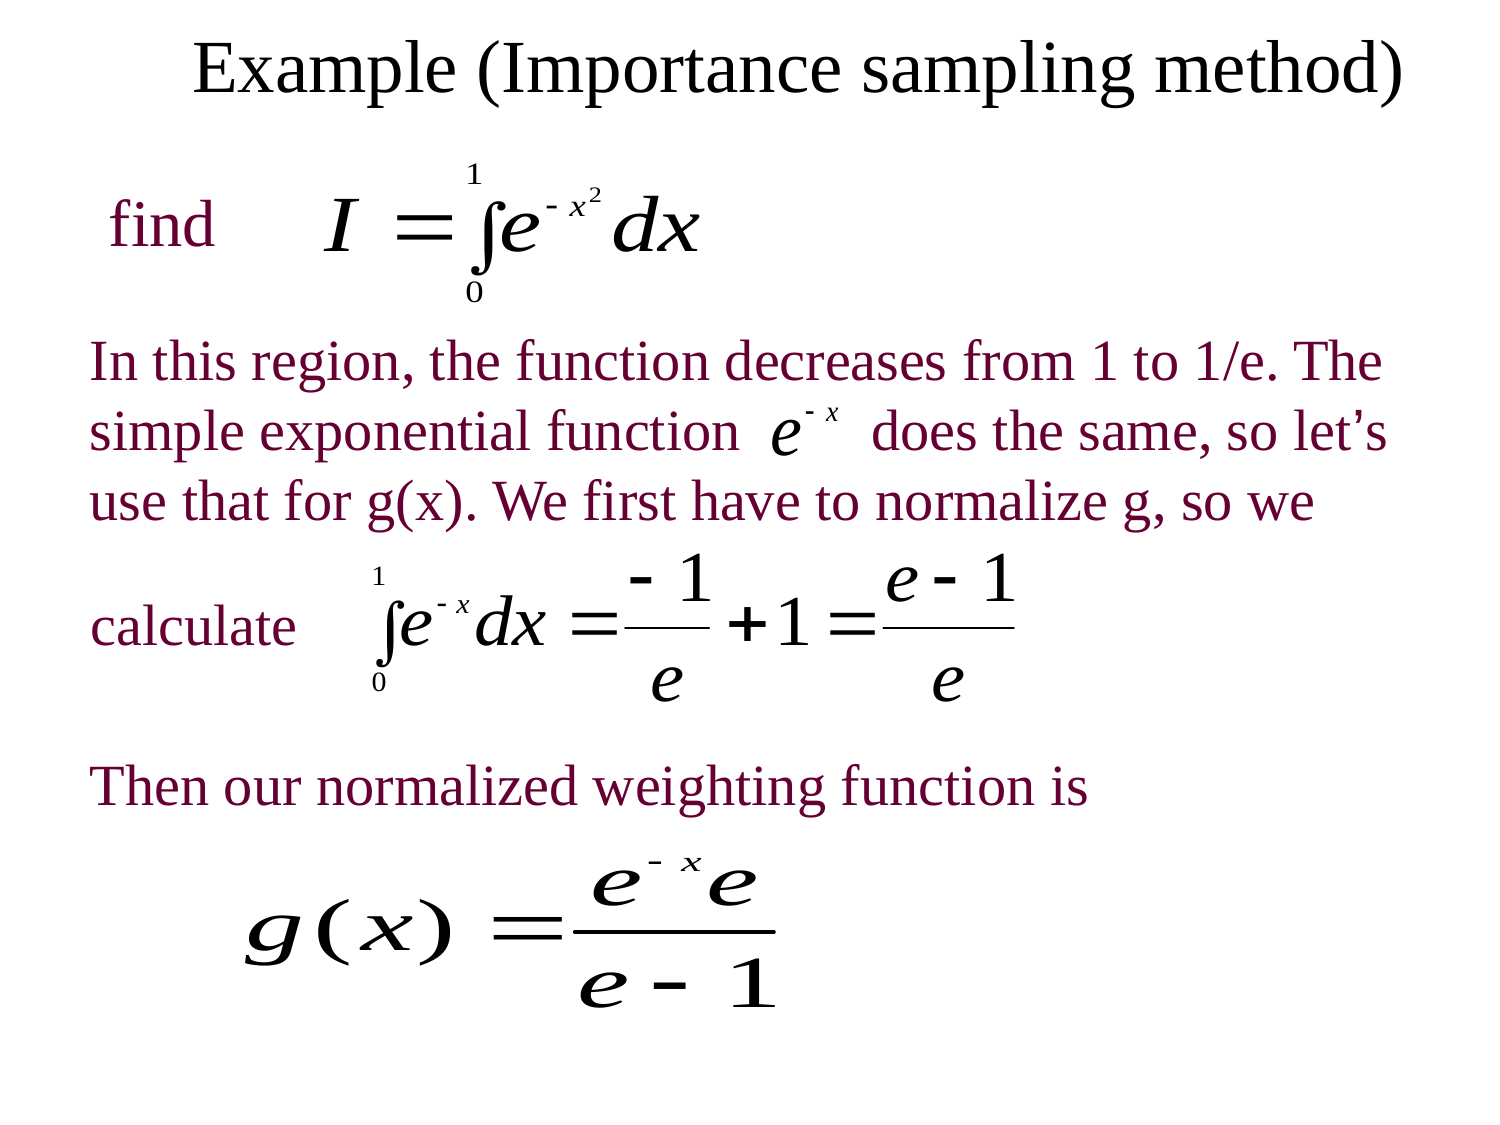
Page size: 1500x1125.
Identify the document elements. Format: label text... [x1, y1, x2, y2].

text_box calculate [75, 579, 312, 735]
text_box Then our normalized weighting function is [75, 740, 1329, 825]
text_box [359, 538, 1023, 714]
text_box find [94, 172, 232, 267]
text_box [764, 388, 849, 468]
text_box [228, 839, 792, 1021]
text_box In this region, the function decreases from 1 to 1/e. The simple exponential function does the same, so let’s use that for g(x). We first have to normalize g, so we [74, 314, 1413, 540]
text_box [312, 149, 713, 314]
text_box Example (Importance sampling method) [177, 9, 1421, 115]
